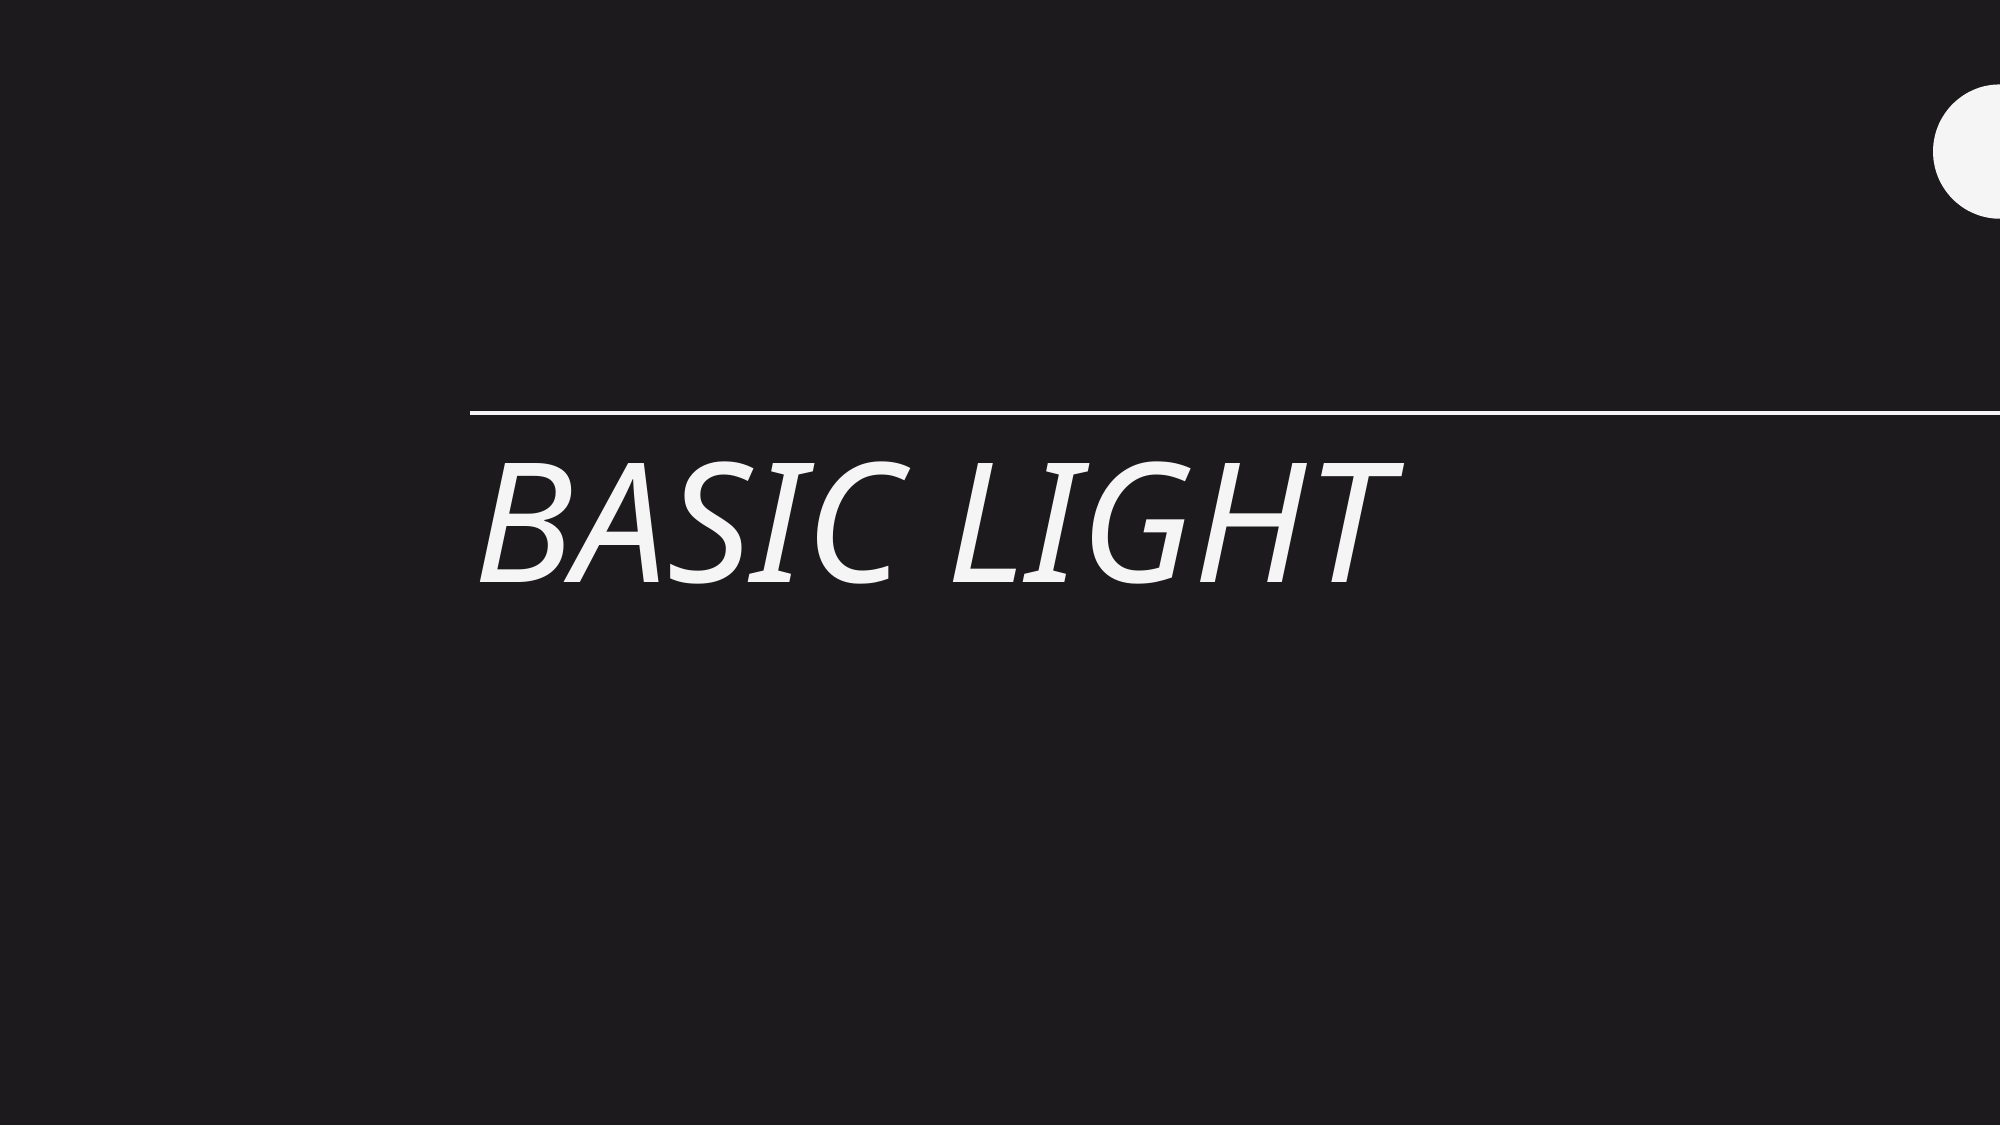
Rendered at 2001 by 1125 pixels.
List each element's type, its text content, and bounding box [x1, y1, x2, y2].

text_box [1933, 84, 2000, 219]
title Basic Light [458, 439, 1908, 1063]
text_box [0, 0, 2000, 1125]
